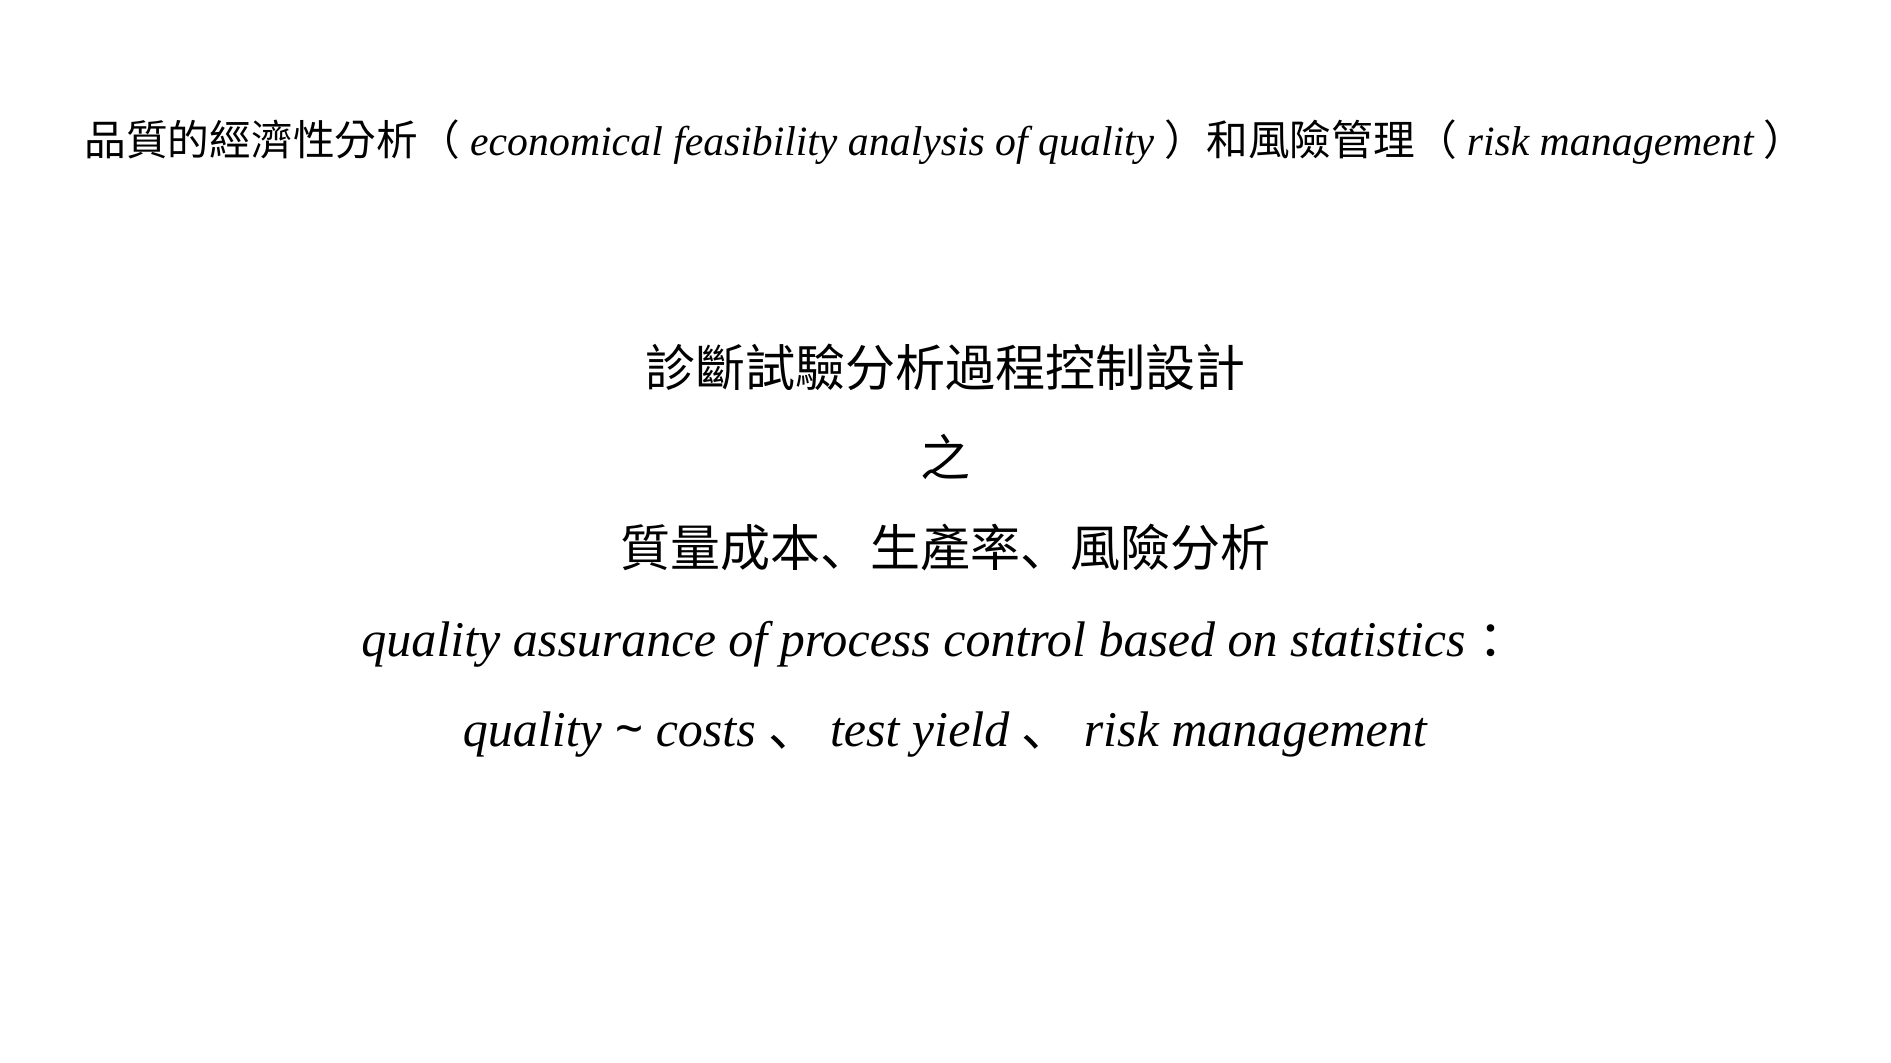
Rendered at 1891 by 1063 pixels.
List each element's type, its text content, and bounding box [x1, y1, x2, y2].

text_box 品質的經濟性分析（economical feasibility analysis of quality）和風險管理（risk management） [58, 80, 1832, 171]
title 診斷試驗分析過程控制設計 之 質量成本、生產率、風險分析 quality assurance of process control based on statistics： quality ~ costs、test yield、risk management [161, 267, 1729, 796]
